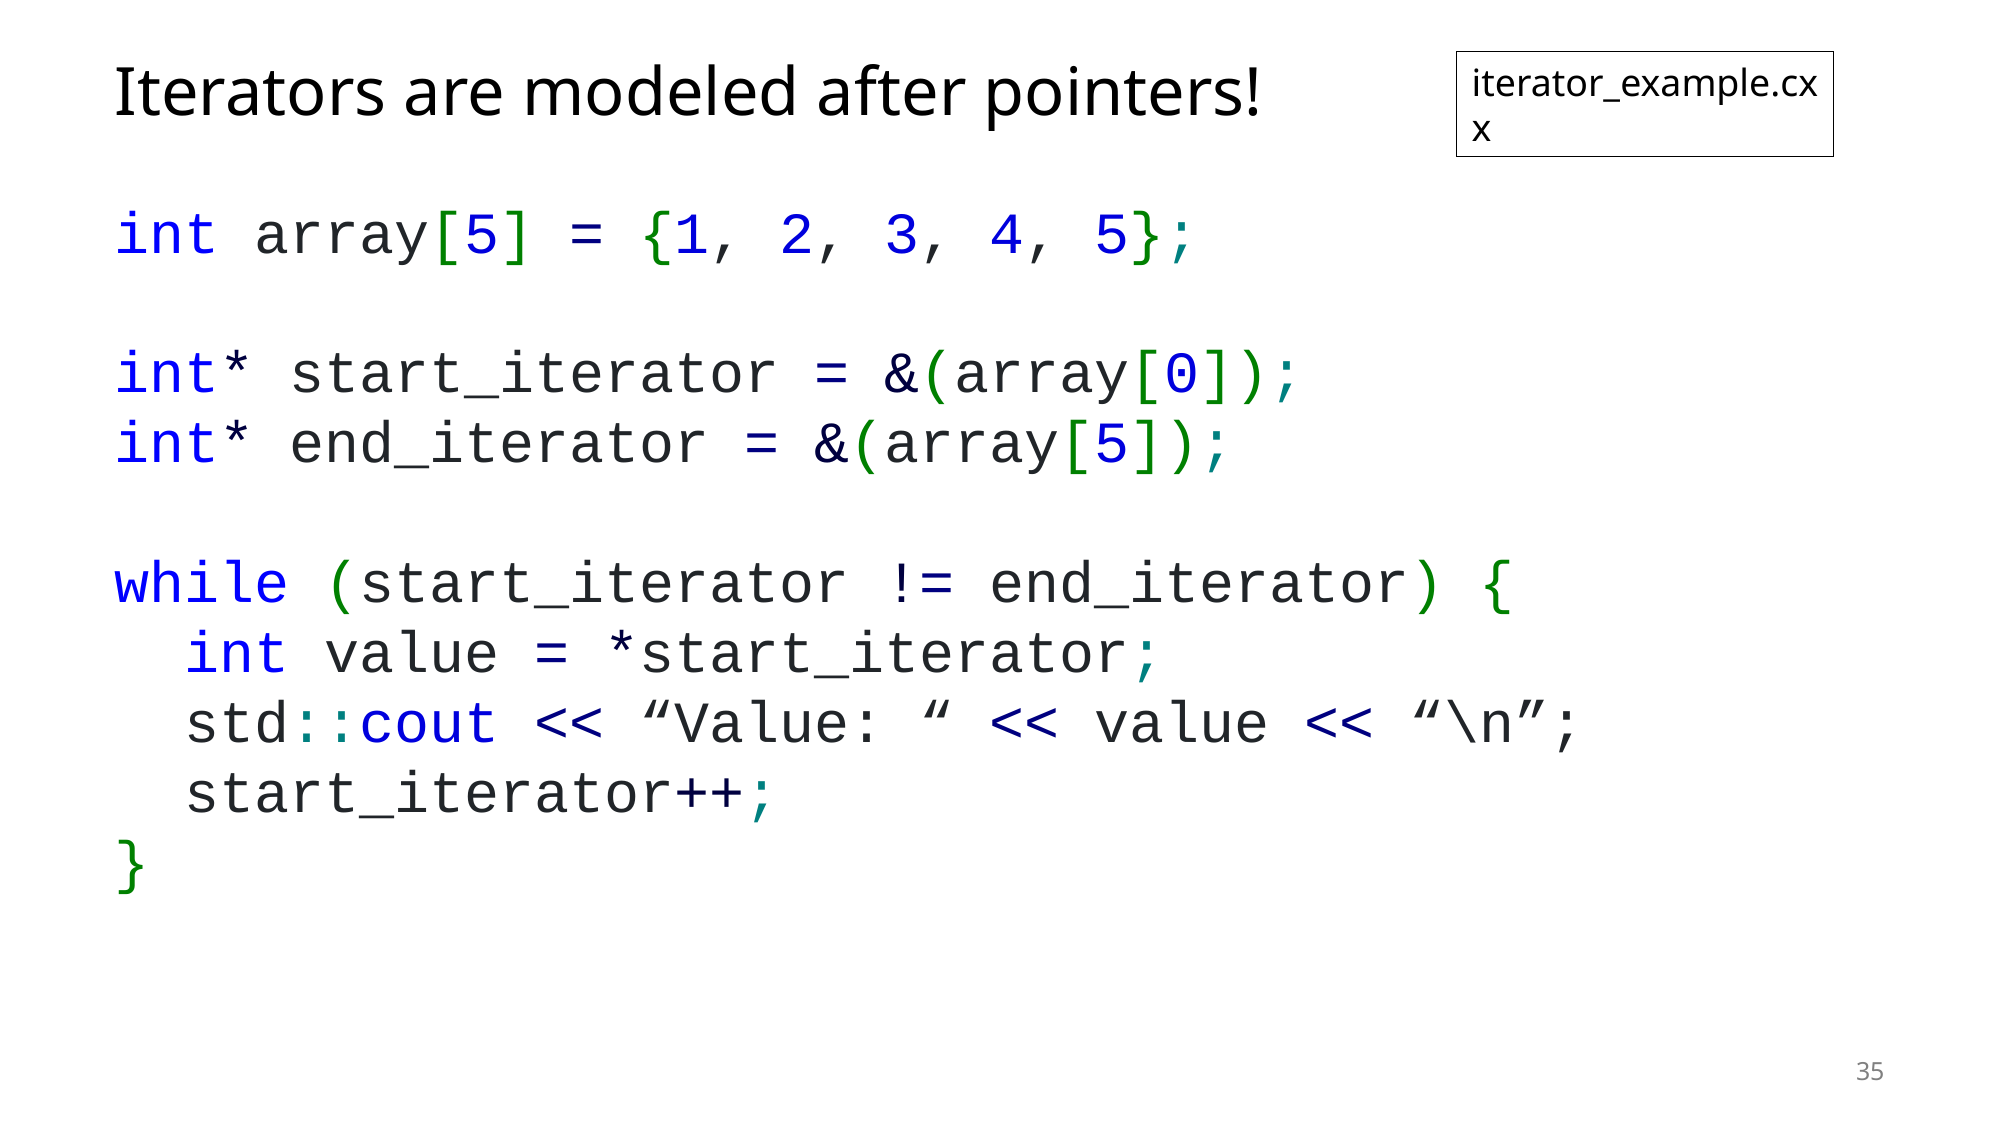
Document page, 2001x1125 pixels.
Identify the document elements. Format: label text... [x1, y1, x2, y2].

list int array[5] = {1, 2, 3, 4, 5}; int* start_iterator = &(array[0]); int* end_iterator = &(array[5]); while (start_iterator != end_iterator) { int value = *start_iterator; std::cout << “Value: “ << value << “\n”; start_iterator++; } [99, 187, 1900, 1013]
slide_number 35 [1749, 1042, 1900, 1103]
text_box iterator_example.cxx [1456, 51, 1834, 157]
title Iterators are modeled after pointers! [99, 37, 1900, 150]
